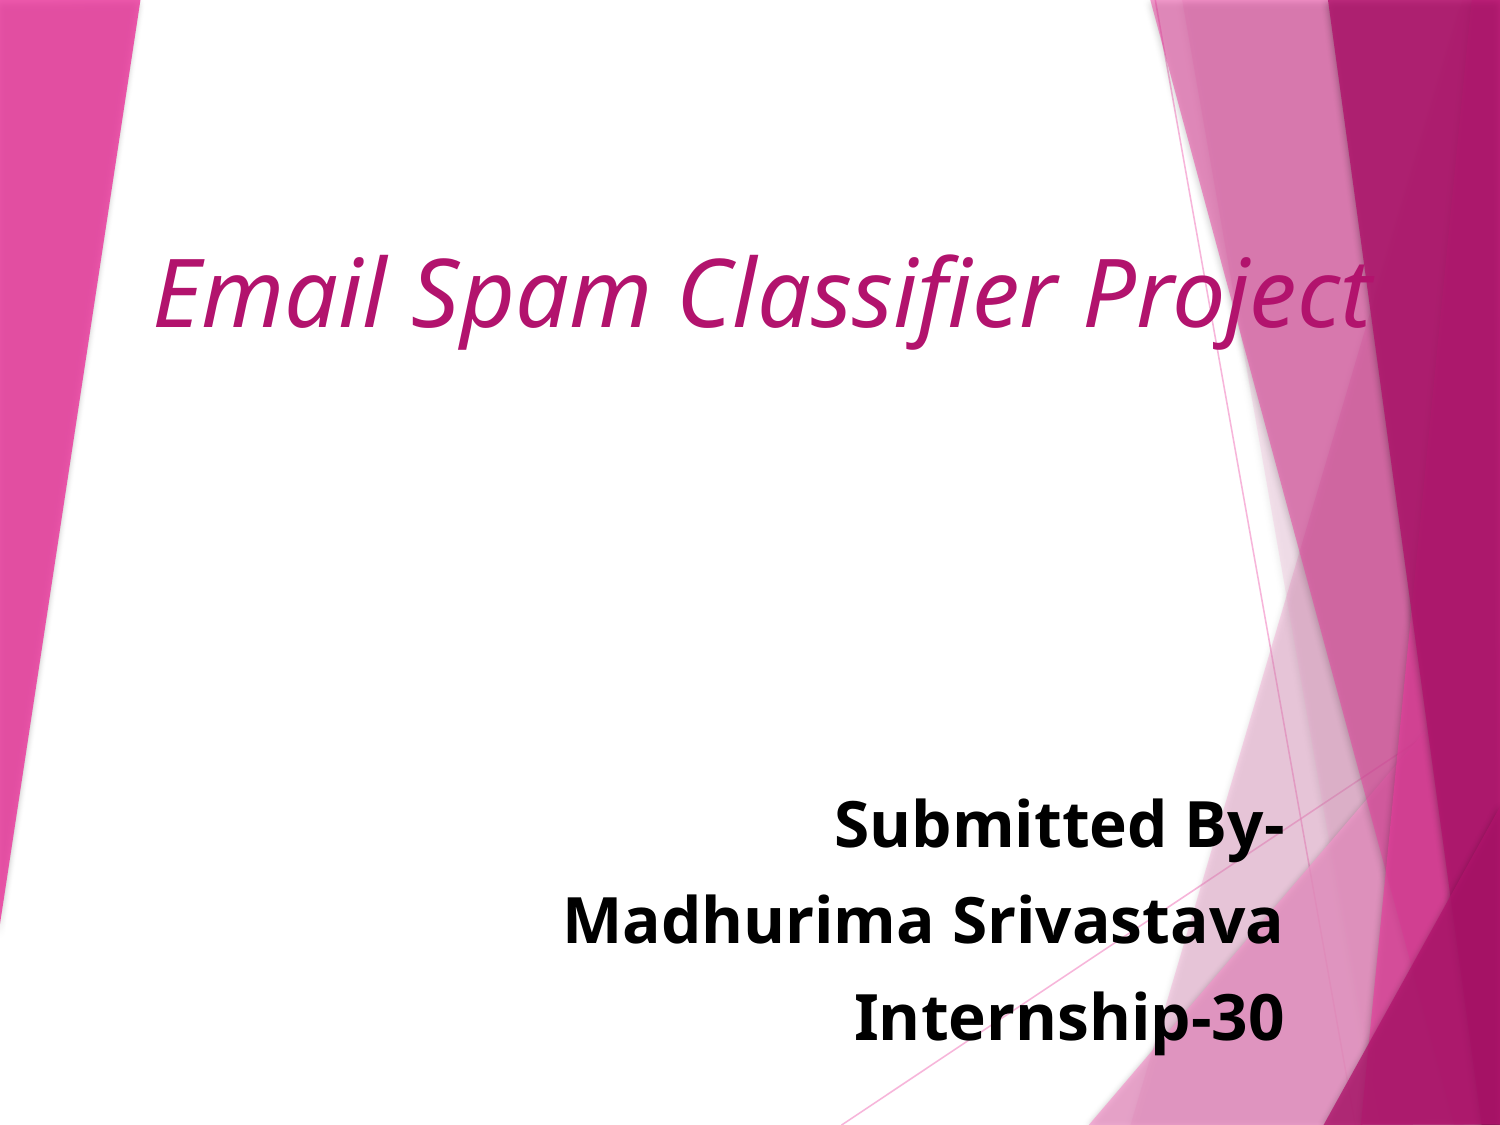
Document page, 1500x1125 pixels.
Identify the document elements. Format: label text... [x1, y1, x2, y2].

title Email Spam Classifier Project [112, 112, 1388, 354]
subtitle Submitted By- Madhurima Srivastava Internship-30 [249, 775, 1300, 1063]
